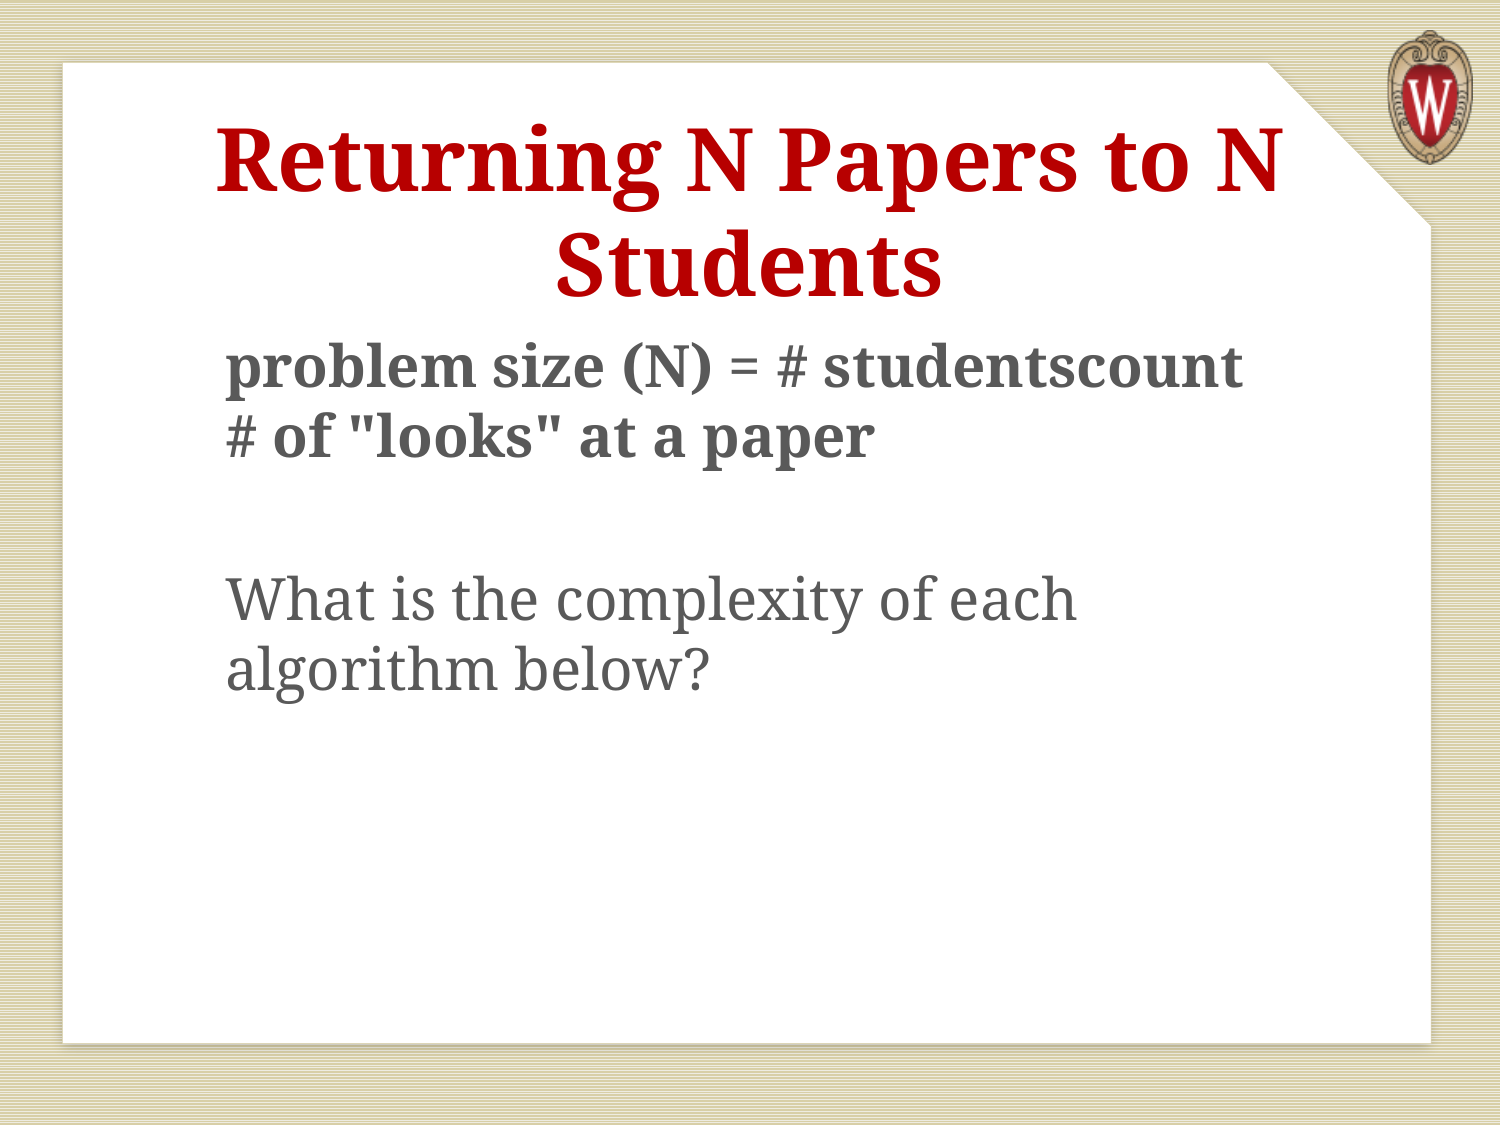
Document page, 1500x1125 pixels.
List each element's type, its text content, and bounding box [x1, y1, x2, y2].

subtitle problem size (N) = # students count # of "looks" at a paper What is the complexity of each algorithm below? [225, 328, 1275, 887]
title Returning N Papers to N Students [112, 104, 1388, 355]
